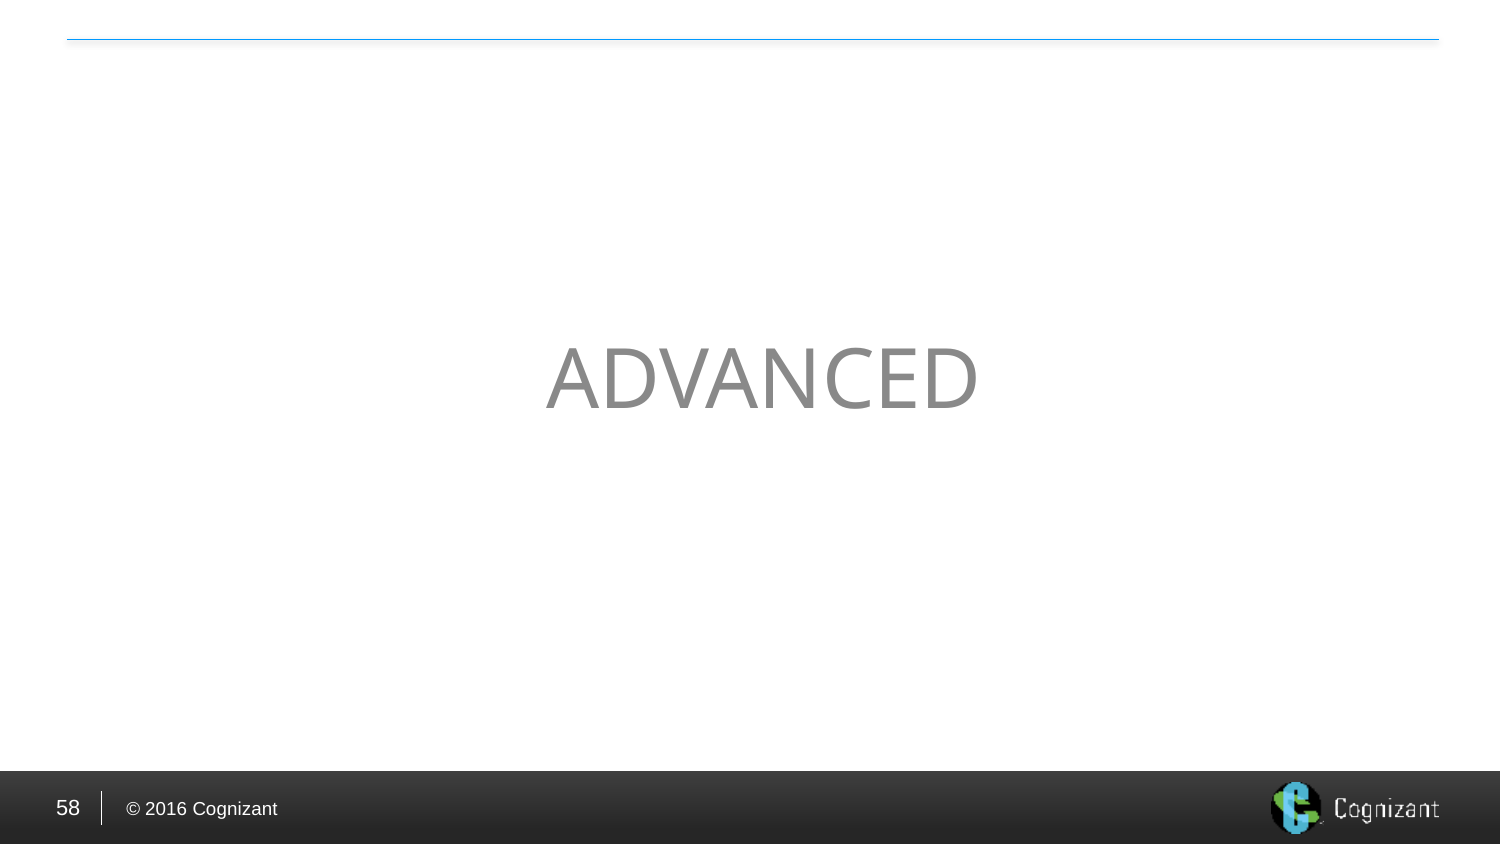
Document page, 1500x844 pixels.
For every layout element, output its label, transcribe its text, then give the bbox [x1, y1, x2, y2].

text_box ADVANCED [531, 317, 1179, 433]
picture [1271, 782, 1439, 834]
slide_number 58 [6, 775, 95, 838]
